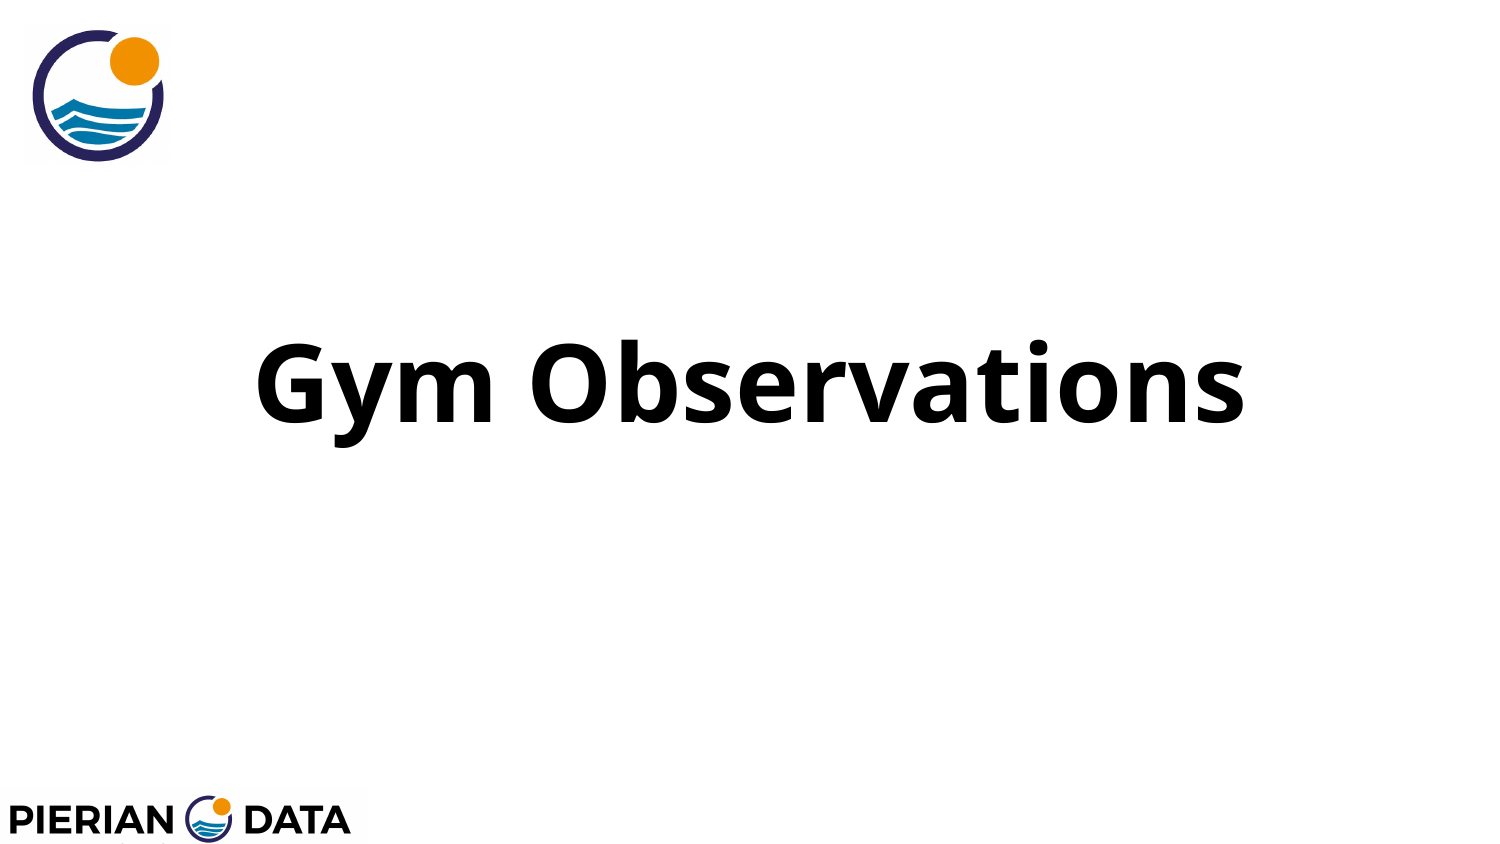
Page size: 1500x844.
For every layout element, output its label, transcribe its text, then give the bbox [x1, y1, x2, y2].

title Gym Observations [51, 122, 1449, 459]
picture [24, 24, 172, 167]
picture [0, 787, 368, 844]
